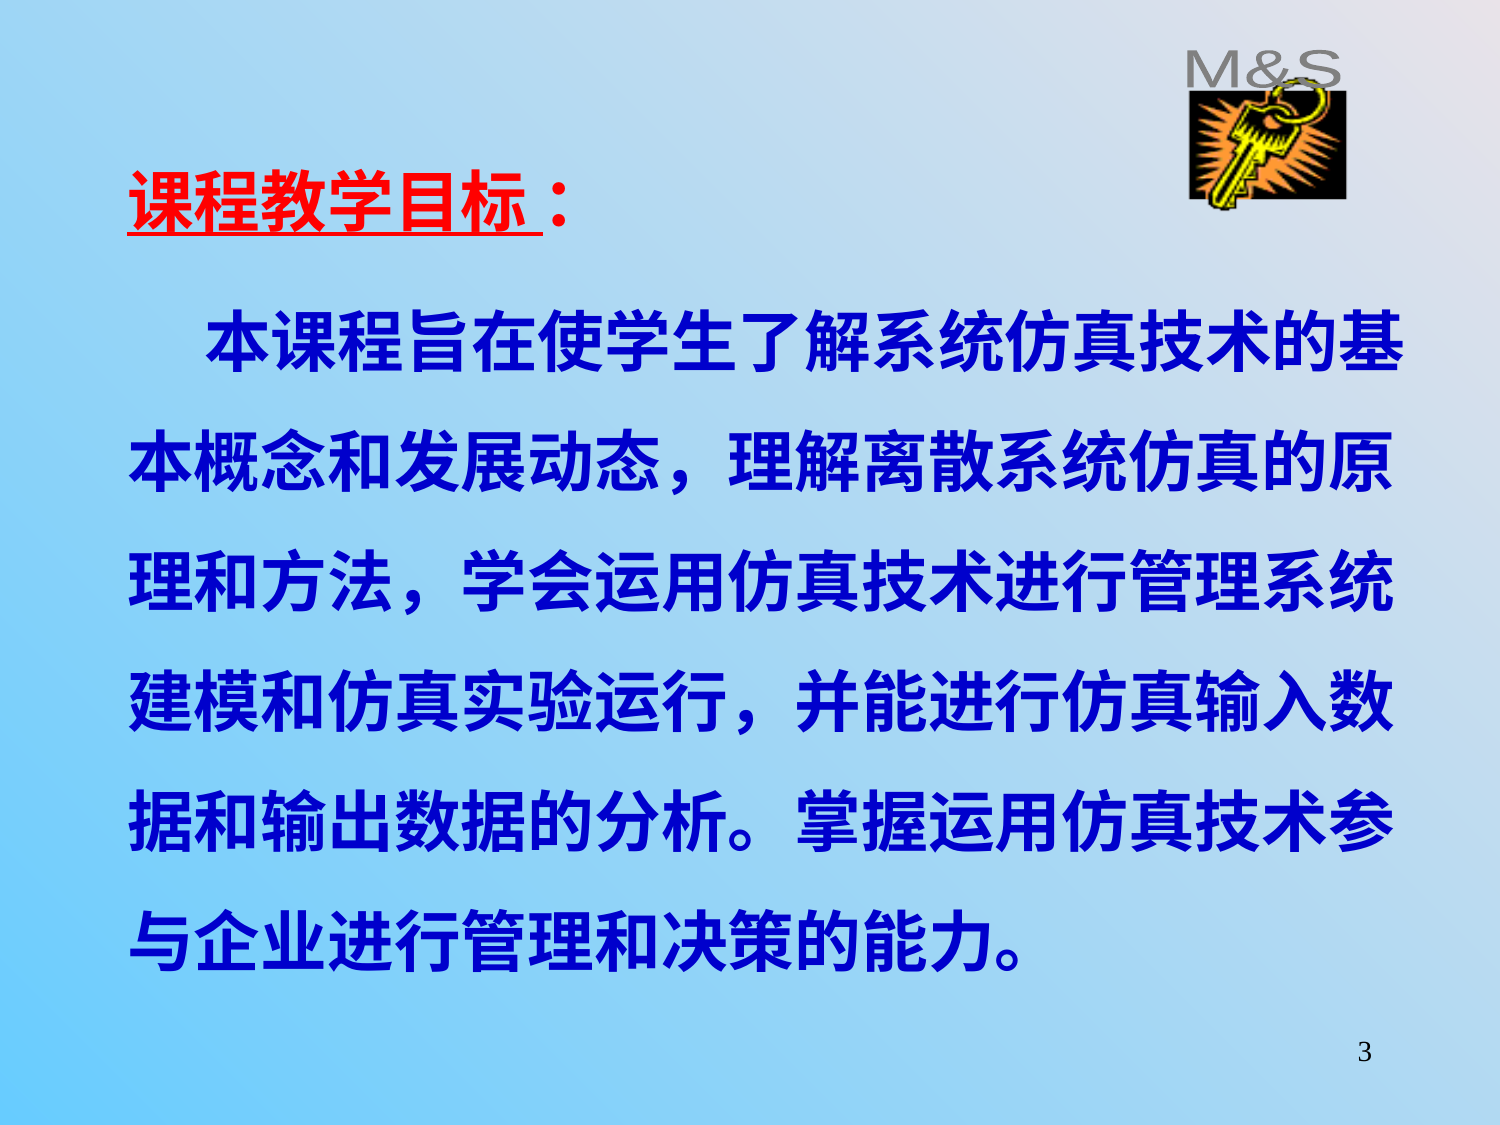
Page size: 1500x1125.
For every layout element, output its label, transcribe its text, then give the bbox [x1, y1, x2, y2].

slide_number 3 [1074, 1025, 1388, 1100]
text_box 课程教学目标 ： 本课程旨在使学生了解系统仿真技术的基本概念和发展动态，理解离散系统仿真的原理和方法，学会运用仿真技术进行管理系统建模和仿真实验运行，并能进行仿真输入数据和输出数据的分析。掌握运用仿真技术参与企业进行管理和决策的能力。 [112, 112, 1425, 987]
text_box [1149, 49, 1388, 240]
